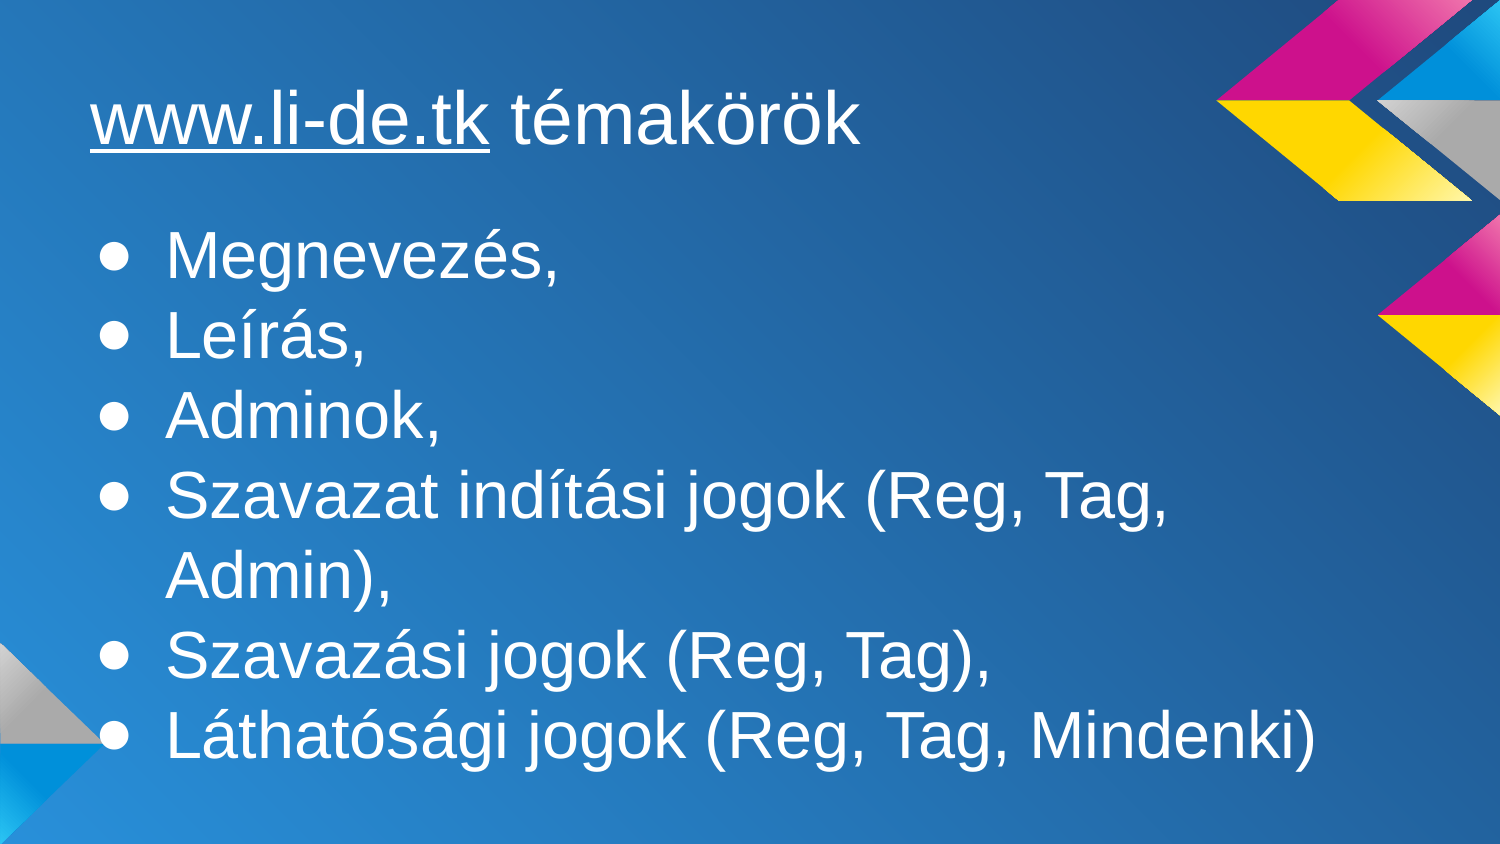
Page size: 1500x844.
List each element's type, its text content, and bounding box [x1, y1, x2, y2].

list Megnevezés, Leírás, Adminok, Szavazat indítási jogok (Reg, Tag, Admin), Szavazási jogok (Reg, Tag), Láthatósági jogok (Reg, Tag, Mindenki) [75, 196, 1425, 793]
title www.li-de.tk témakörök [75, 33, 1204, 175]
